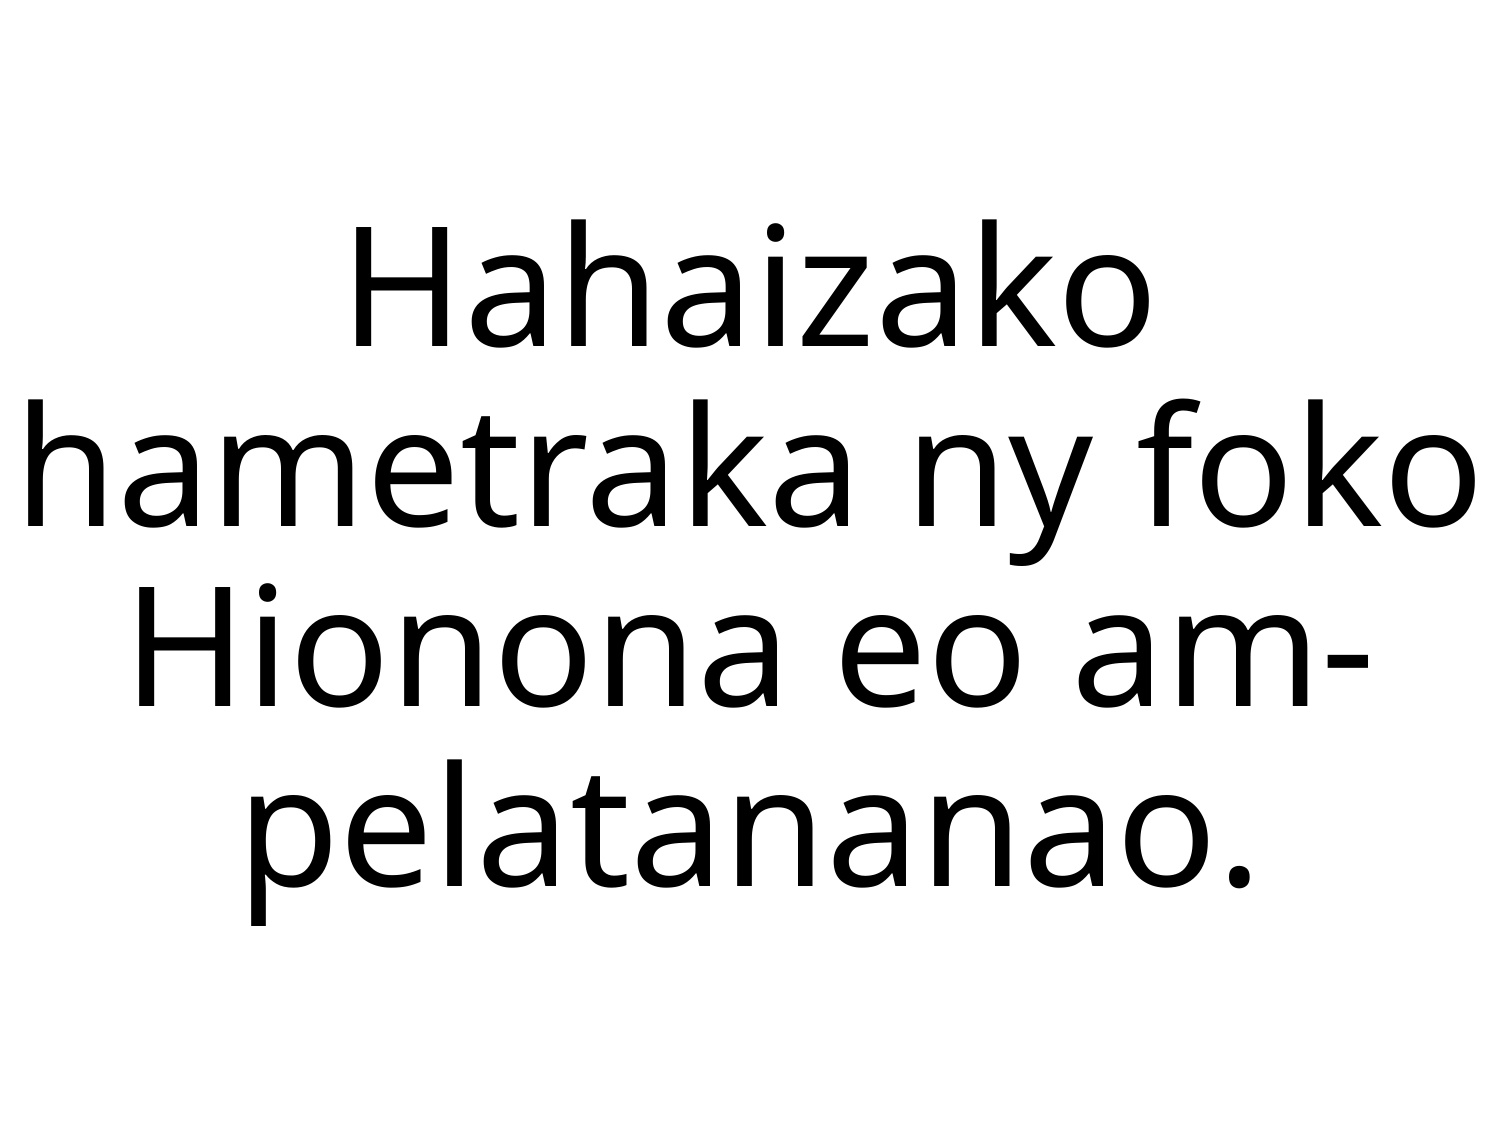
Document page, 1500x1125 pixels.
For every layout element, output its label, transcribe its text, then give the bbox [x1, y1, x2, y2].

title Hahaizako hametraka ny foko Hionona eo am-pelatananao. [0, 453, 1500, 672]
